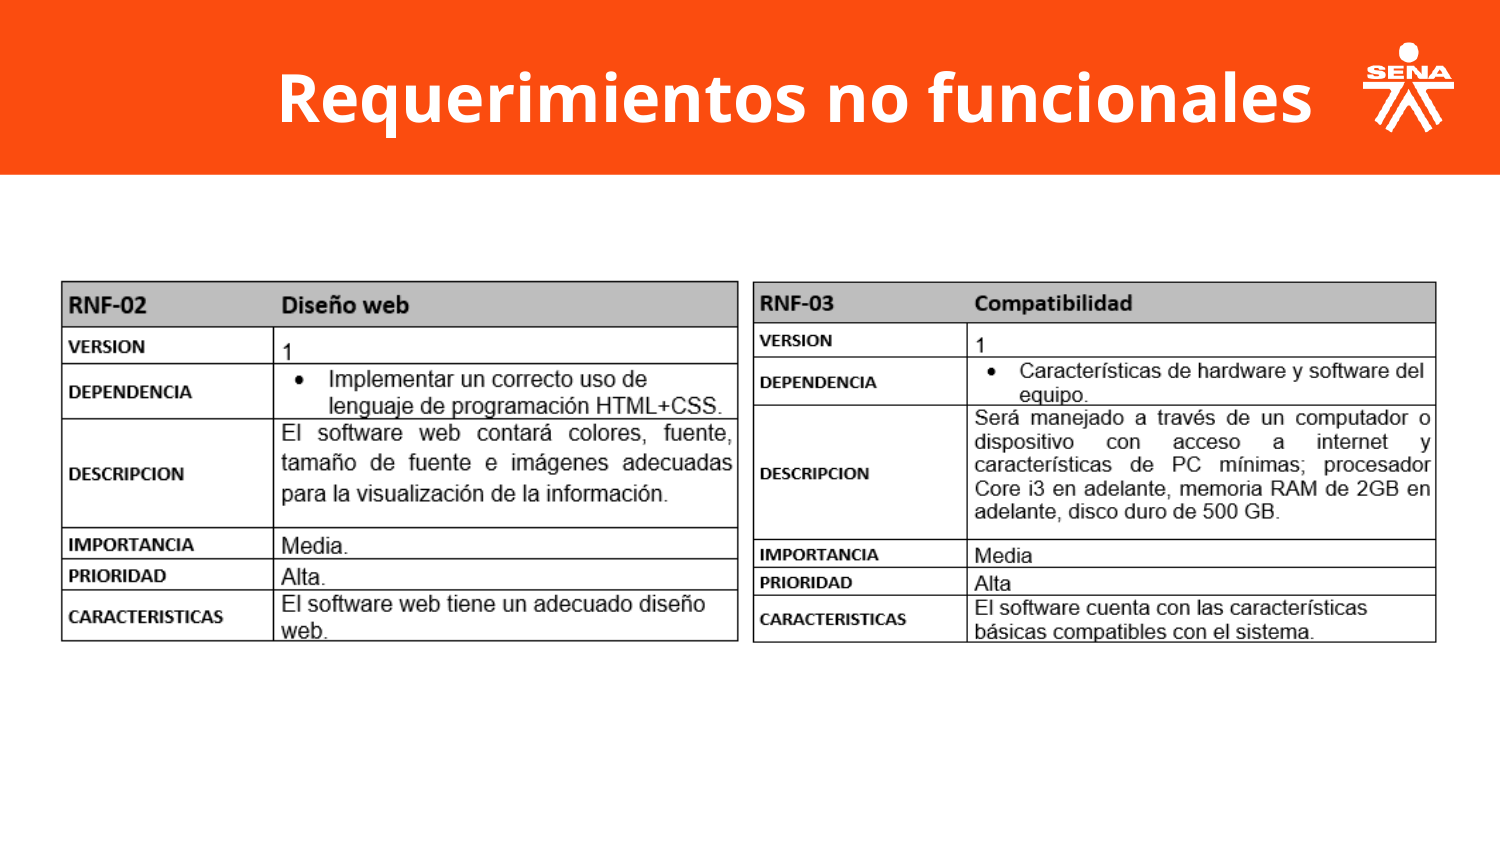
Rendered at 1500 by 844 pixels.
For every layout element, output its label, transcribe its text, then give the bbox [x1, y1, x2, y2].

text_box Requerimientos no funcionales [261, 48, 1363, 144]
picture [0, 0, 1500, 844]
